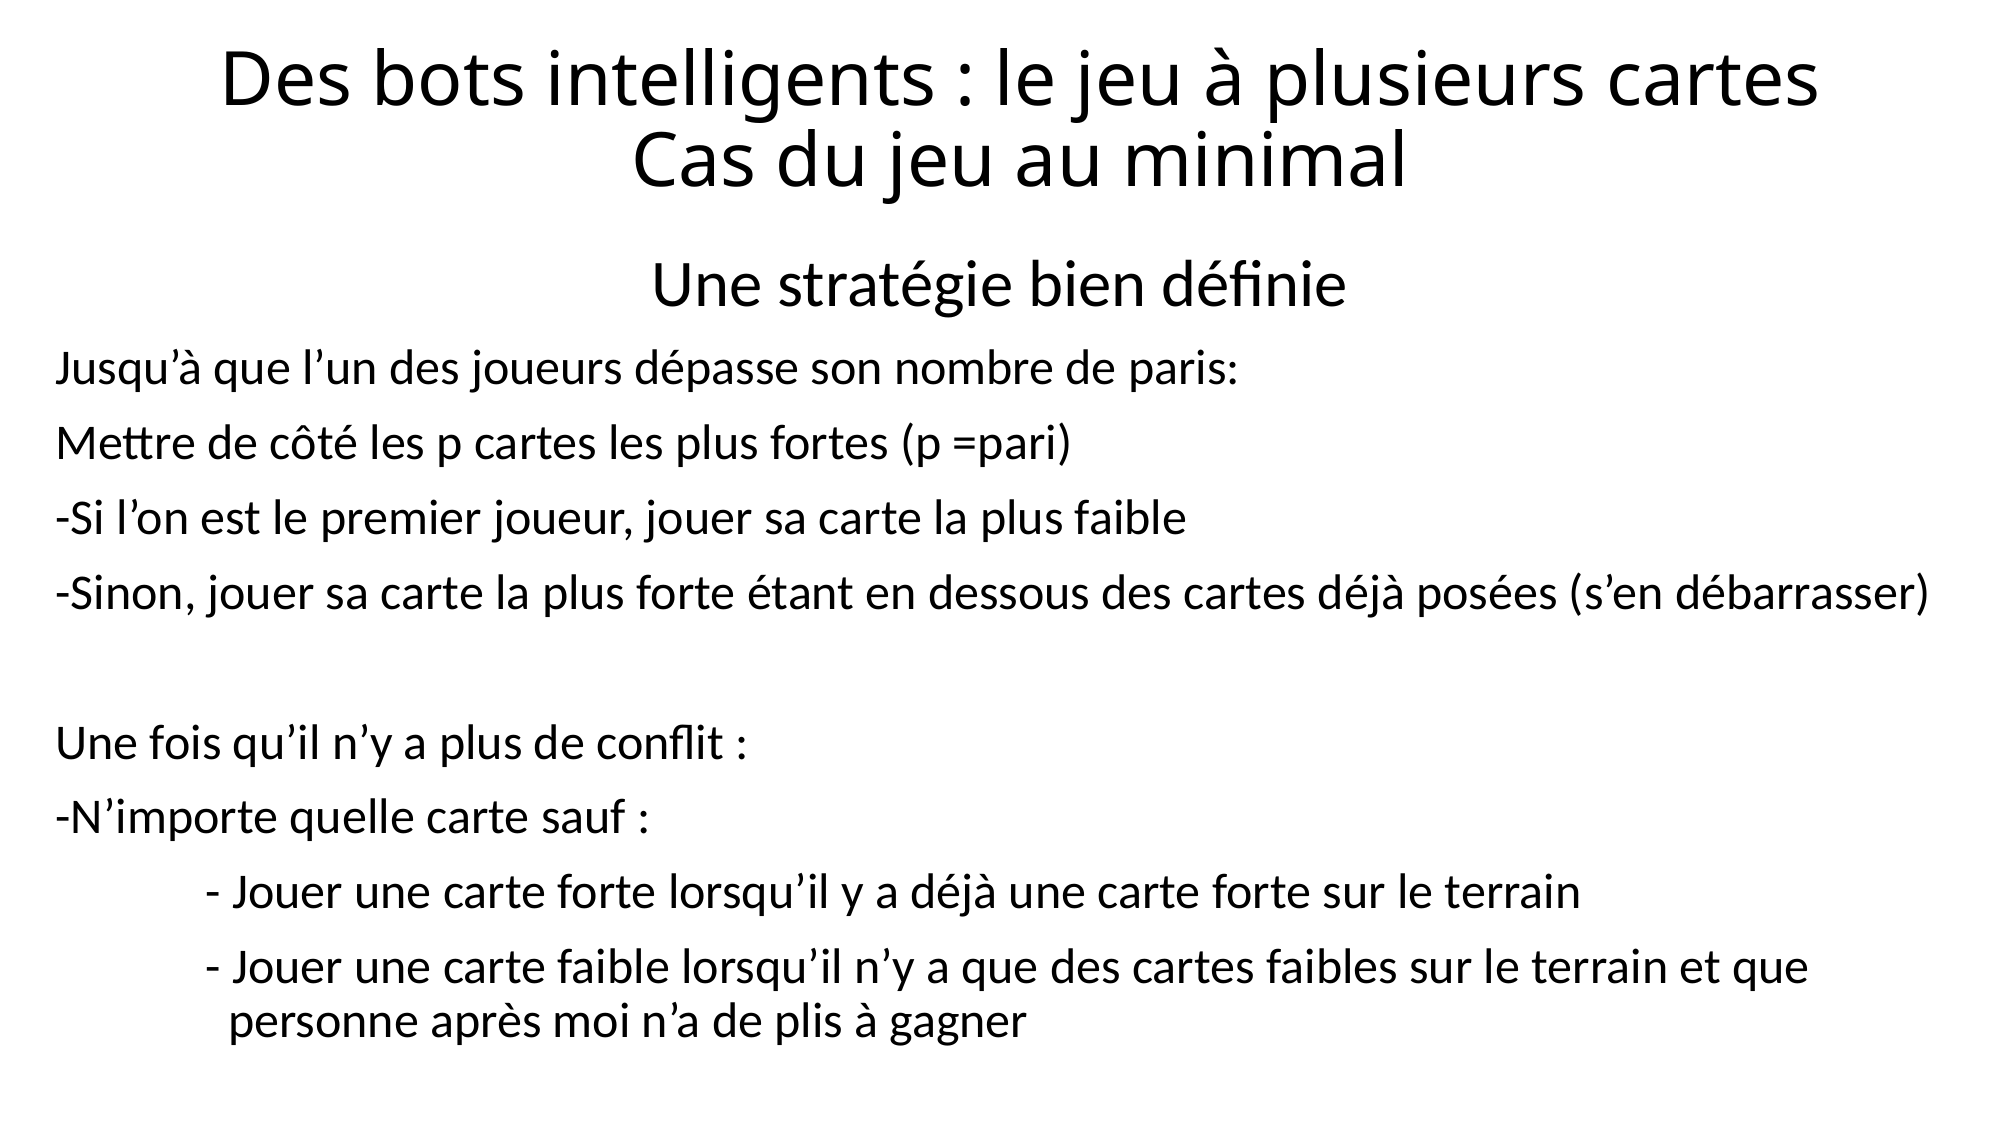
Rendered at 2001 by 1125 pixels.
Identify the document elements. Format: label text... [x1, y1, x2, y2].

list Une stratégie bien définie Jusqu’à que l’un des joueurs dépasse son nombre de paris: Mettre de côté les p cartes les plus fortes (p =pari) -Si l’on est le premier joueur, jouer sa carte la plus faible -Sinon, jouer sa carte la plus forte étant en dessous des cartes déjà posées (s’en débarrasser) Une fois qu’il n’y a plus de conflit : -N’importe quelle carte sauf : - Jouer une carte forte lorsqu’il y a déjà une carte forte sur le terrain - Jouer une carte faible lorsqu’il n’y a que des cartes faibles sur le terrain et que personne après moi n’a de plis à gagner [40, 241, 1960, 1063]
text_box Des bots intelligents : le jeu à plusieurs cartes Cas du jeu au minimal [157, 12, 1883, 231]
